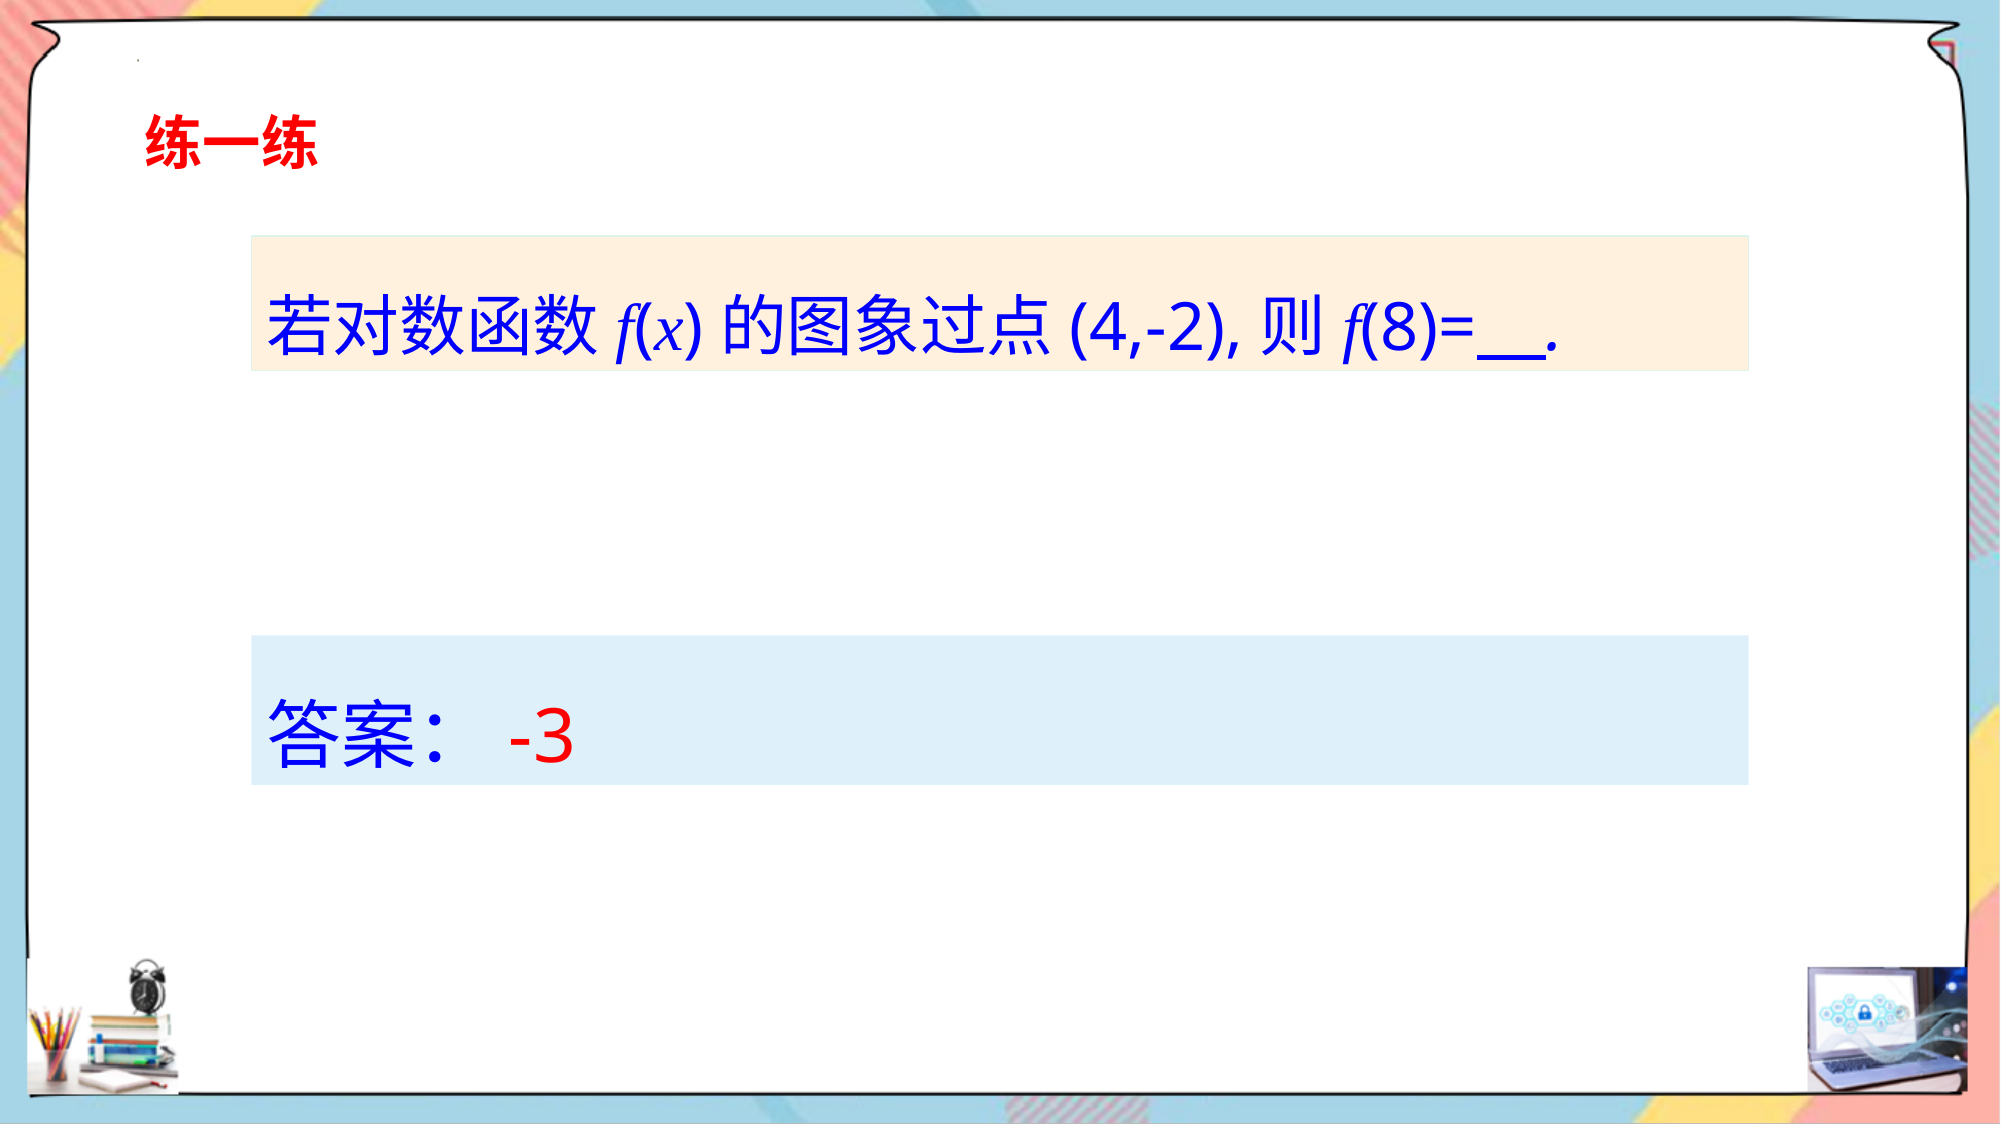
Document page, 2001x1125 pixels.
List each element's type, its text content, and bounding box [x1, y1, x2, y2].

text_box 若对数函数f(x)的图象过点(4,-2),则f(8)= . [251, 235, 1749, 371]
picture [0, 0, 2001, 1125]
text_box 练一练 [129, 99, 414, 184]
text_box 答案：-3 [251, 635, 1749, 785]
